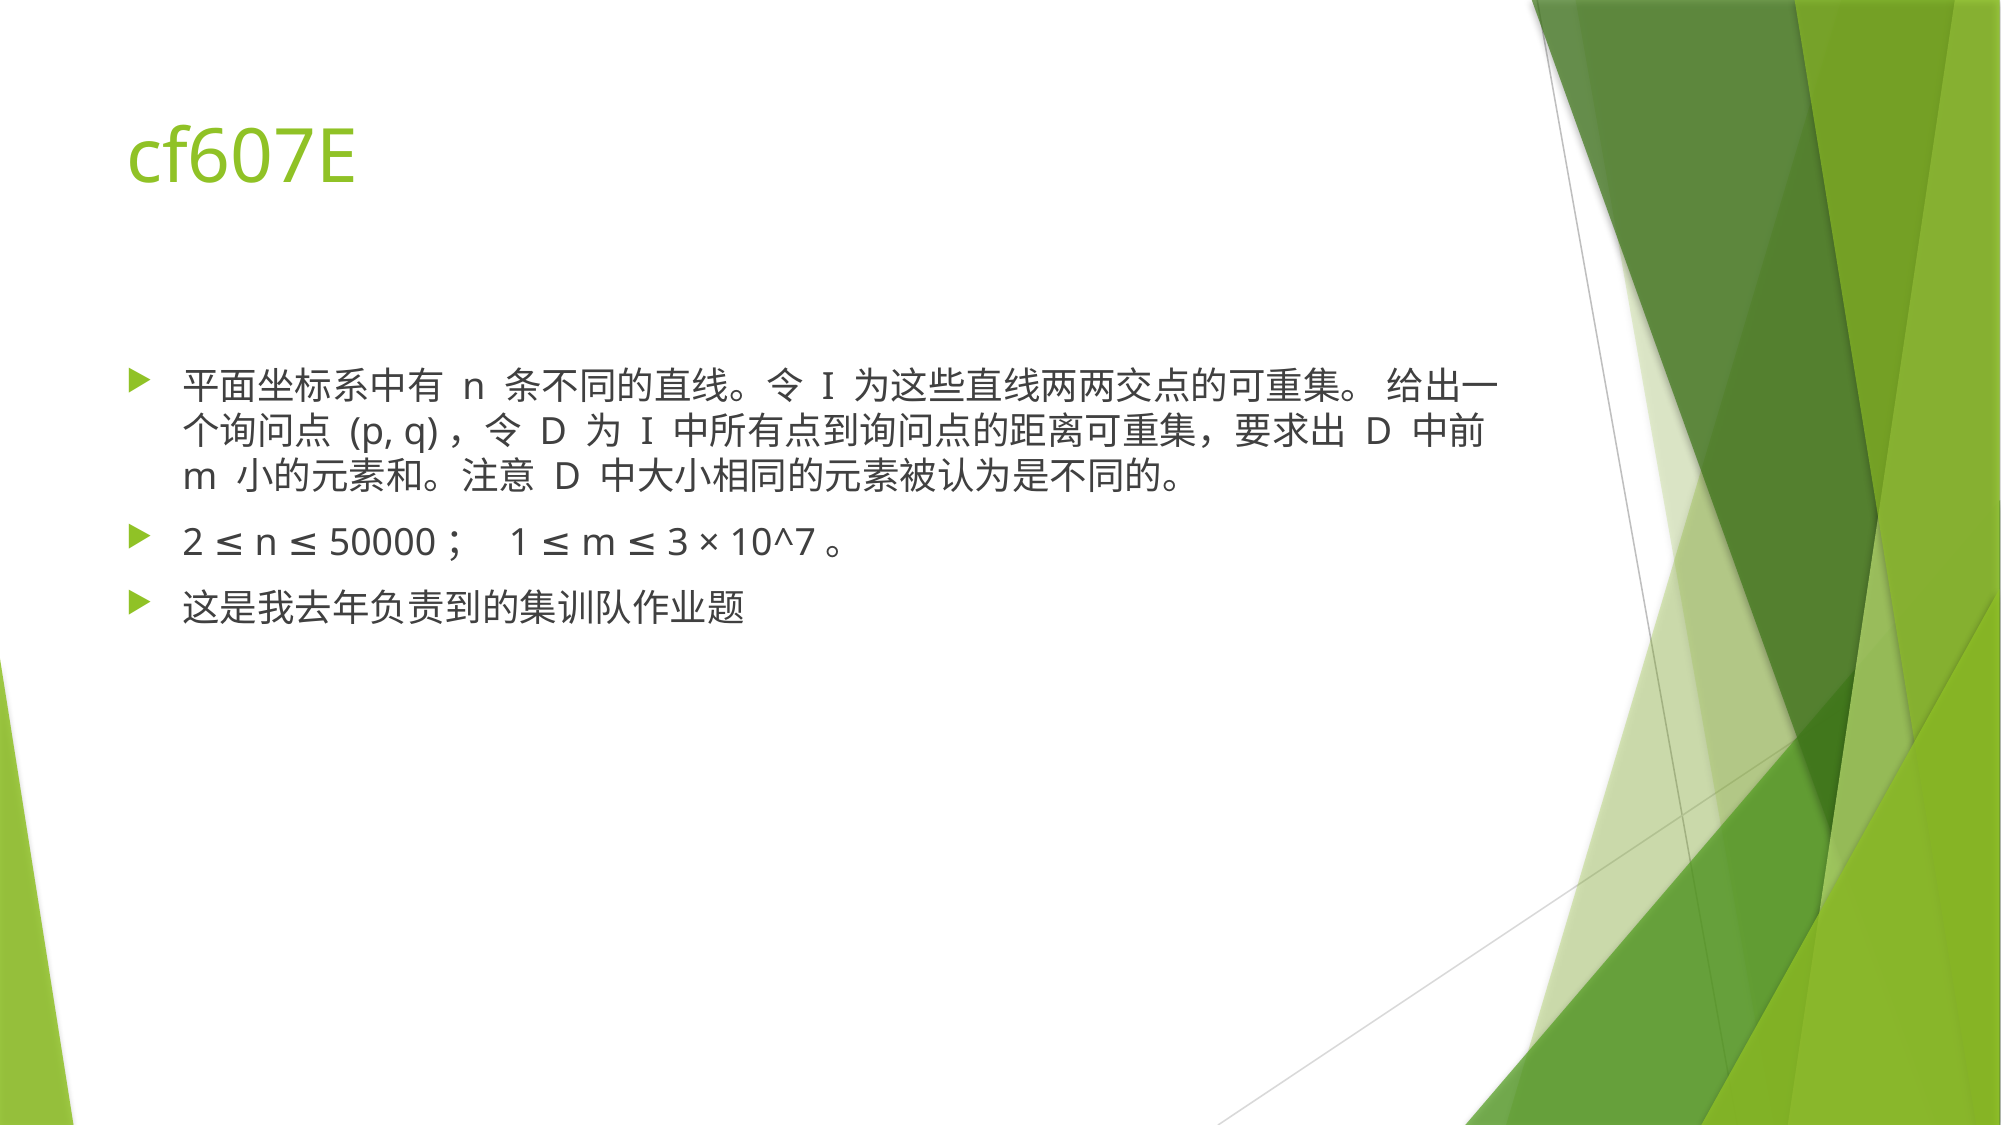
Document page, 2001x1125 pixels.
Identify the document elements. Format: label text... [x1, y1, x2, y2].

list 平面坐标系中有 n 条不同的直线。令 I 为这些直线两两交点的可重集。 给出一个询问点 (p, q)，令 D 为 I 中所有点到询问点的距离可重集，要求出 D 中前 m 小的元素和。注意 D 中大小相同的元素被认为是不同的。 2 ≤ n ≤ 50000； 1 ≤ m ≤ 3 × 10^7。 这是我去年负责到的集训队作业题 [111, 354, 1522, 992]
title cf607E [111, 99, 1522, 317]
